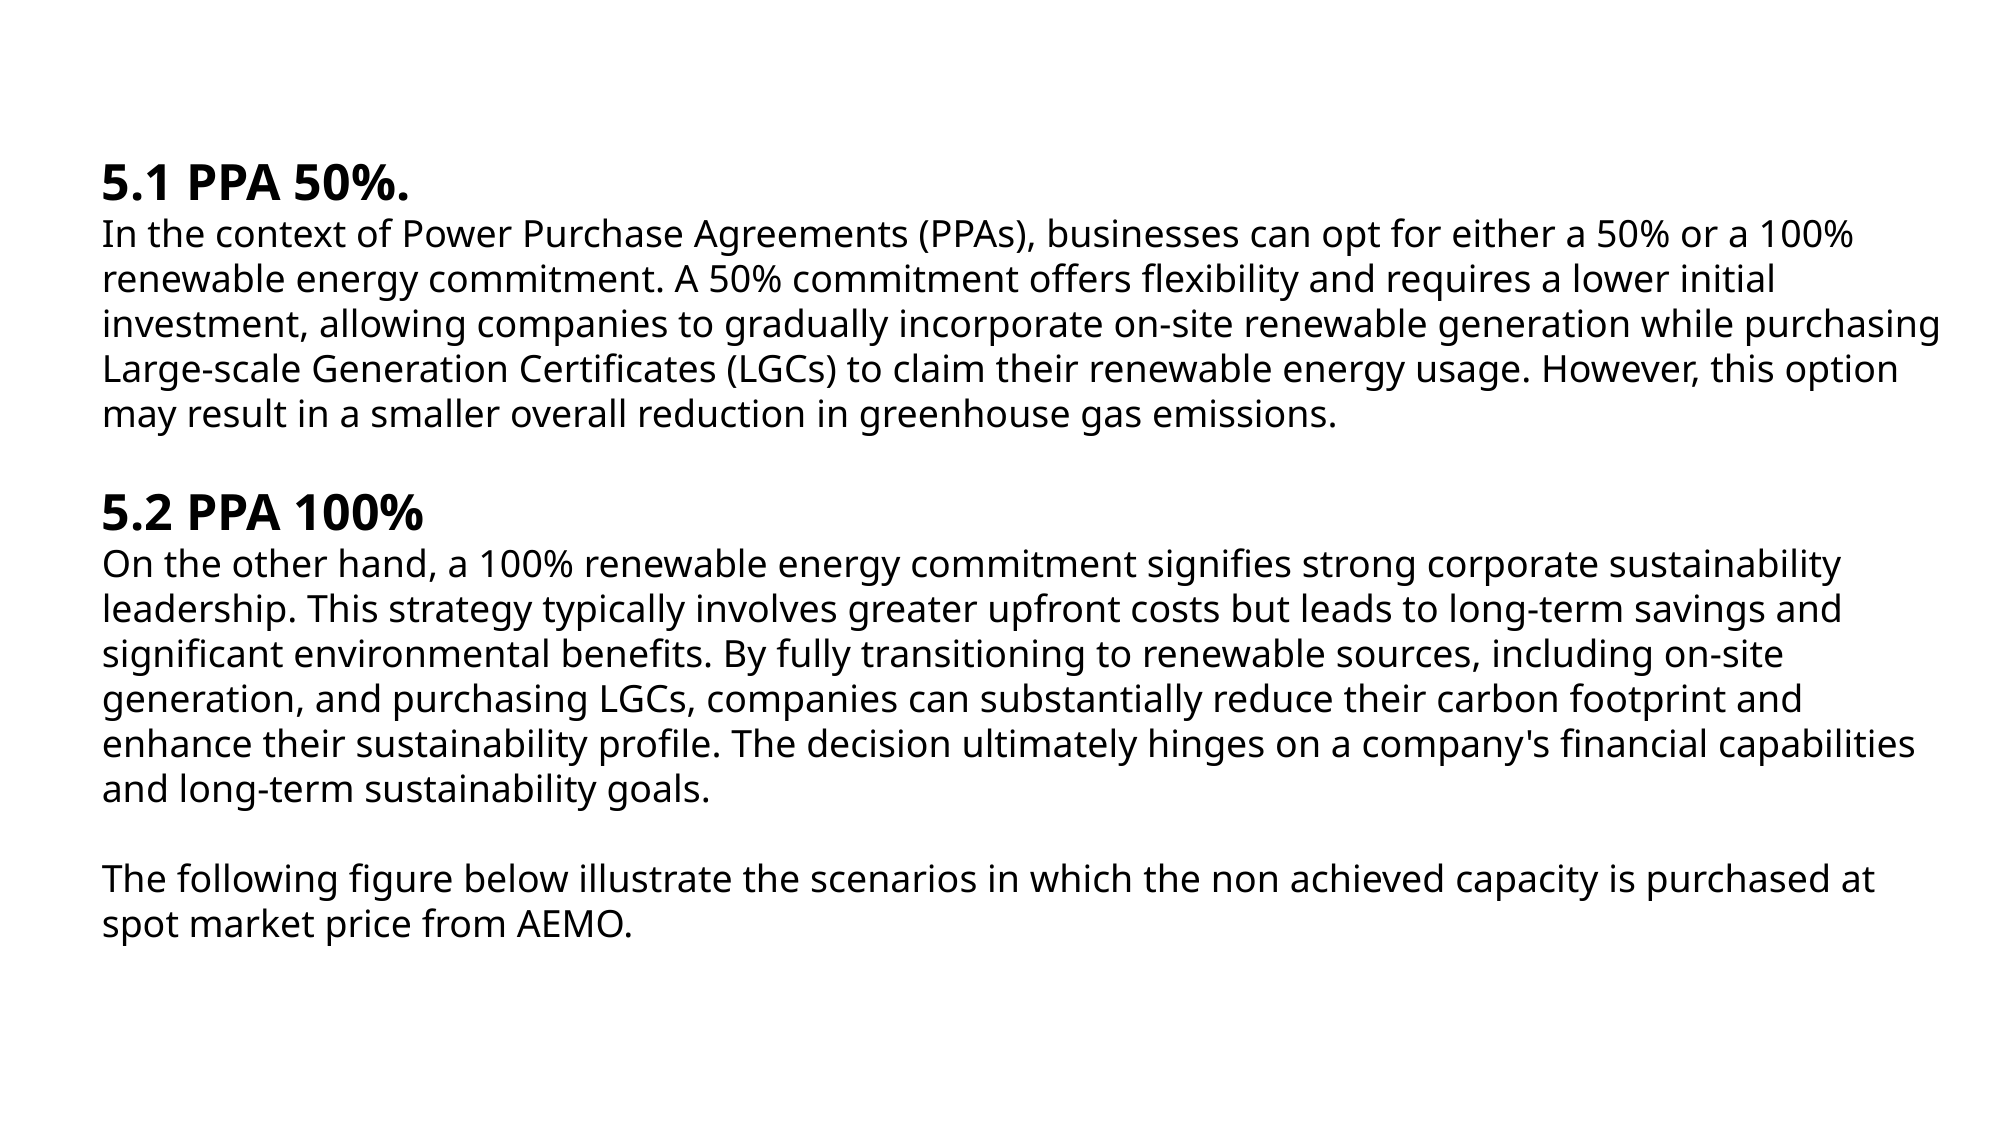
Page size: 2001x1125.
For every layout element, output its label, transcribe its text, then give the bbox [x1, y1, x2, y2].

text_box 5.1 PPA 50%. In the context of Power Purchase Agreements (PPAs), businesses can opt for either a 50% or a 100% renewable energy commitment. A 50% commitment offers flexibility and requires a lower initial investment, allowing companies to gradually incorporate on-site renewable generation while purchasing Large-scale Generation Certificates (LGCs) to claim their renewable energy usage. However, this option may result in a smaller overall reduction in greenhouse gas emissions. 5.2 PPA 100% On the other hand, a 100% renewable energy commitment signifies strong corporate sustainability leadership. This strategy typically involves greater upfront costs but leads to long-term savings and significant environmental benefits. By fully transitioning to renewable sources, including on-site generation, and purchasing LGCs, companies can substantially reduce their carbon footprint and enhance their sustainability profile. The decision ultimately hinges on a company's financial capabilities and long-term sustainability goals. The following figure below illustrate the scenarios in which the non achieved capacity is purchased at spot market price from AEMO. [87, 97, 1963, 1125]
